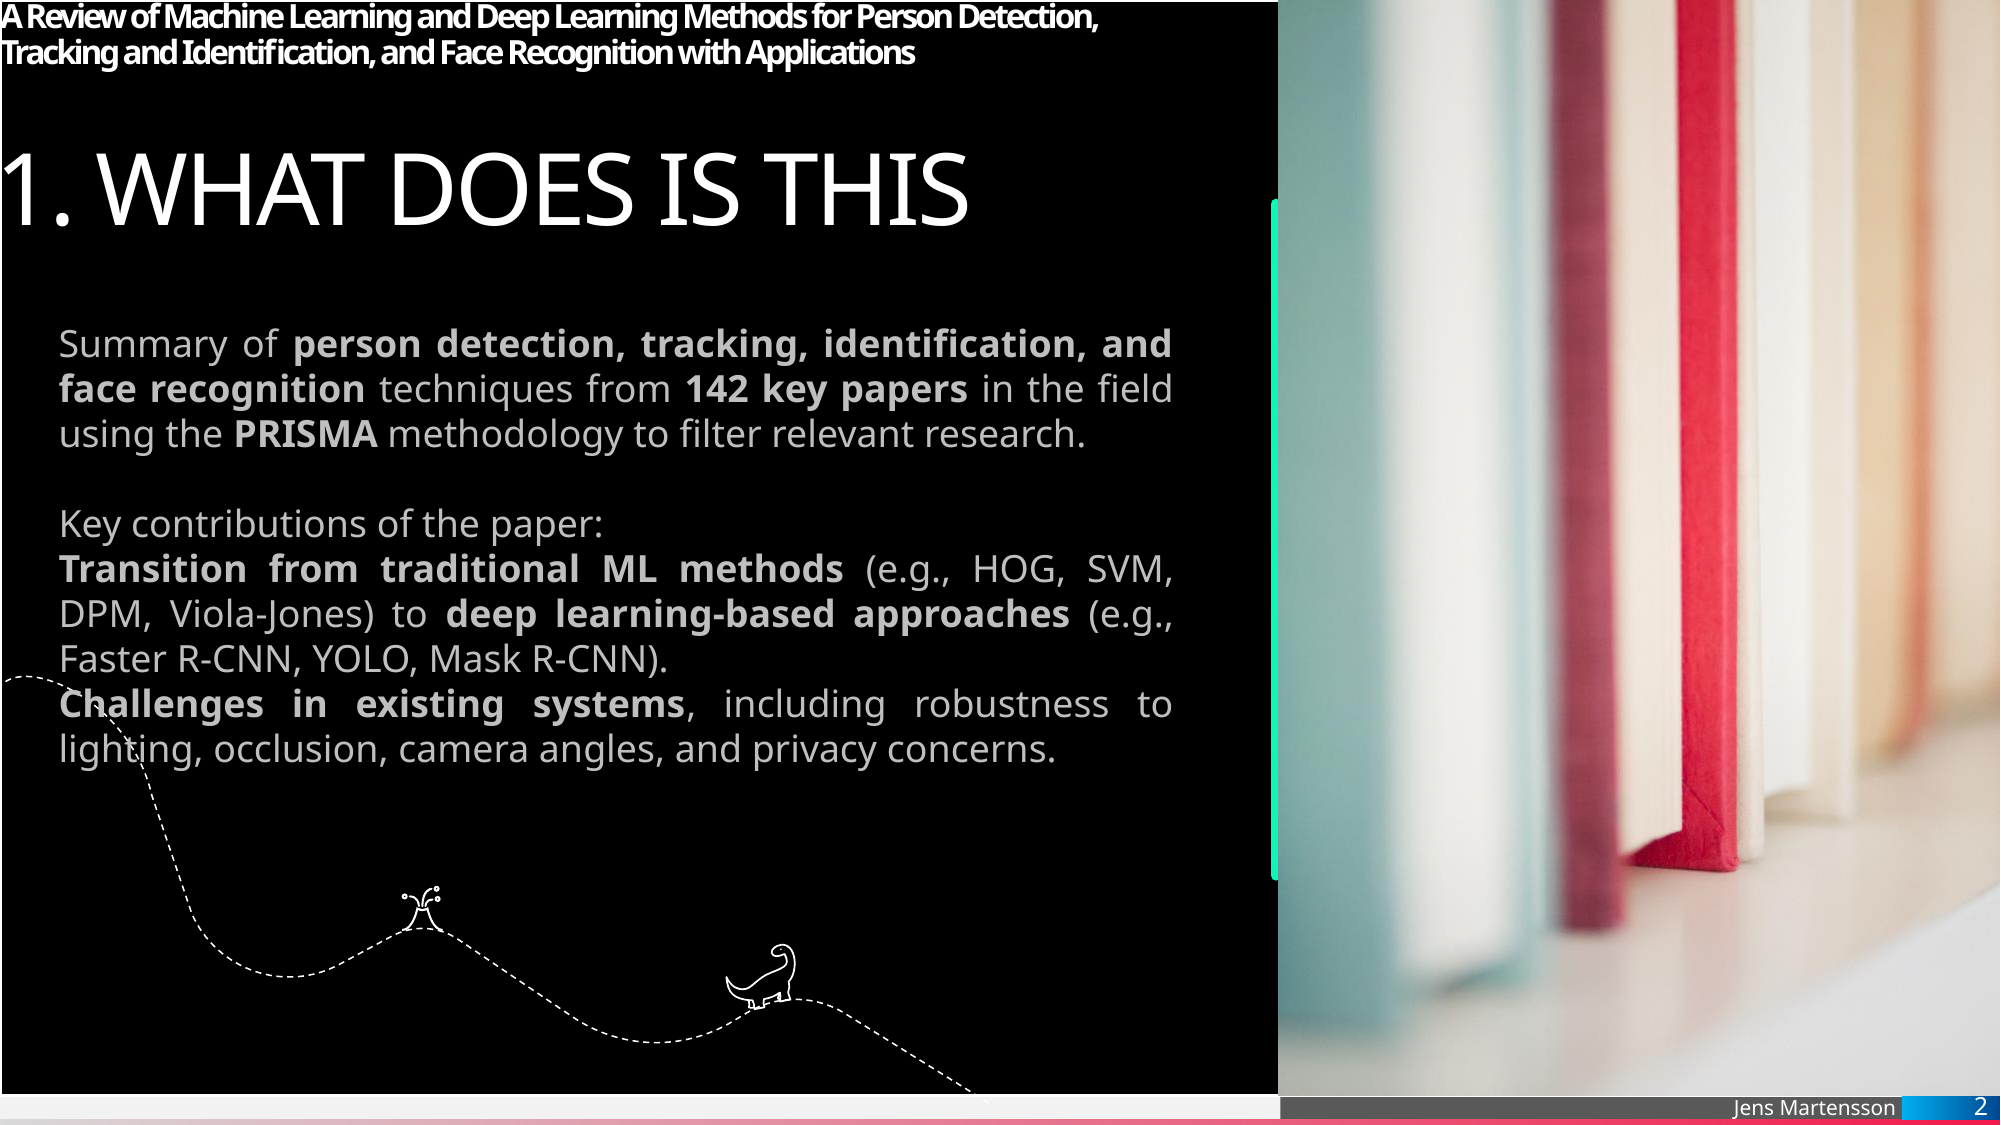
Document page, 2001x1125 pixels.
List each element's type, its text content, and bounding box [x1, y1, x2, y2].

slide_number 2 [1901, 1096, 2000, 1120]
text_box Summary of person detection, tracking, identification, and face recognition techniques from 142 key papers in the field using the PRISMA methodology to filter relevant research. Key contributions of the paper: Transition from traditional ML methods (e.g., HOG, SVM, DPM, Viola-Jones) to deep learning-based approaches (e.g., Faster R-CNN, YOLO, Mask R-CNN). Challenges in existing systems, including robustness to lighting, occlusion, camera angles, and privacy concerns. [43, 312, 1189, 778]
title 1. WHAT DOES IS THIS [0, 119, 1042, 246]
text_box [401, 885, 443, 931]
text_box [725, 943, 796, 1011]
subtitle A Review of Machine Learning and Deep Learning Methods for Person Detection, Tracking and Identification, and Face Recognition with Applications [0, 0, 1099, 119]
picture [1278, 0, 2000, 1096]
